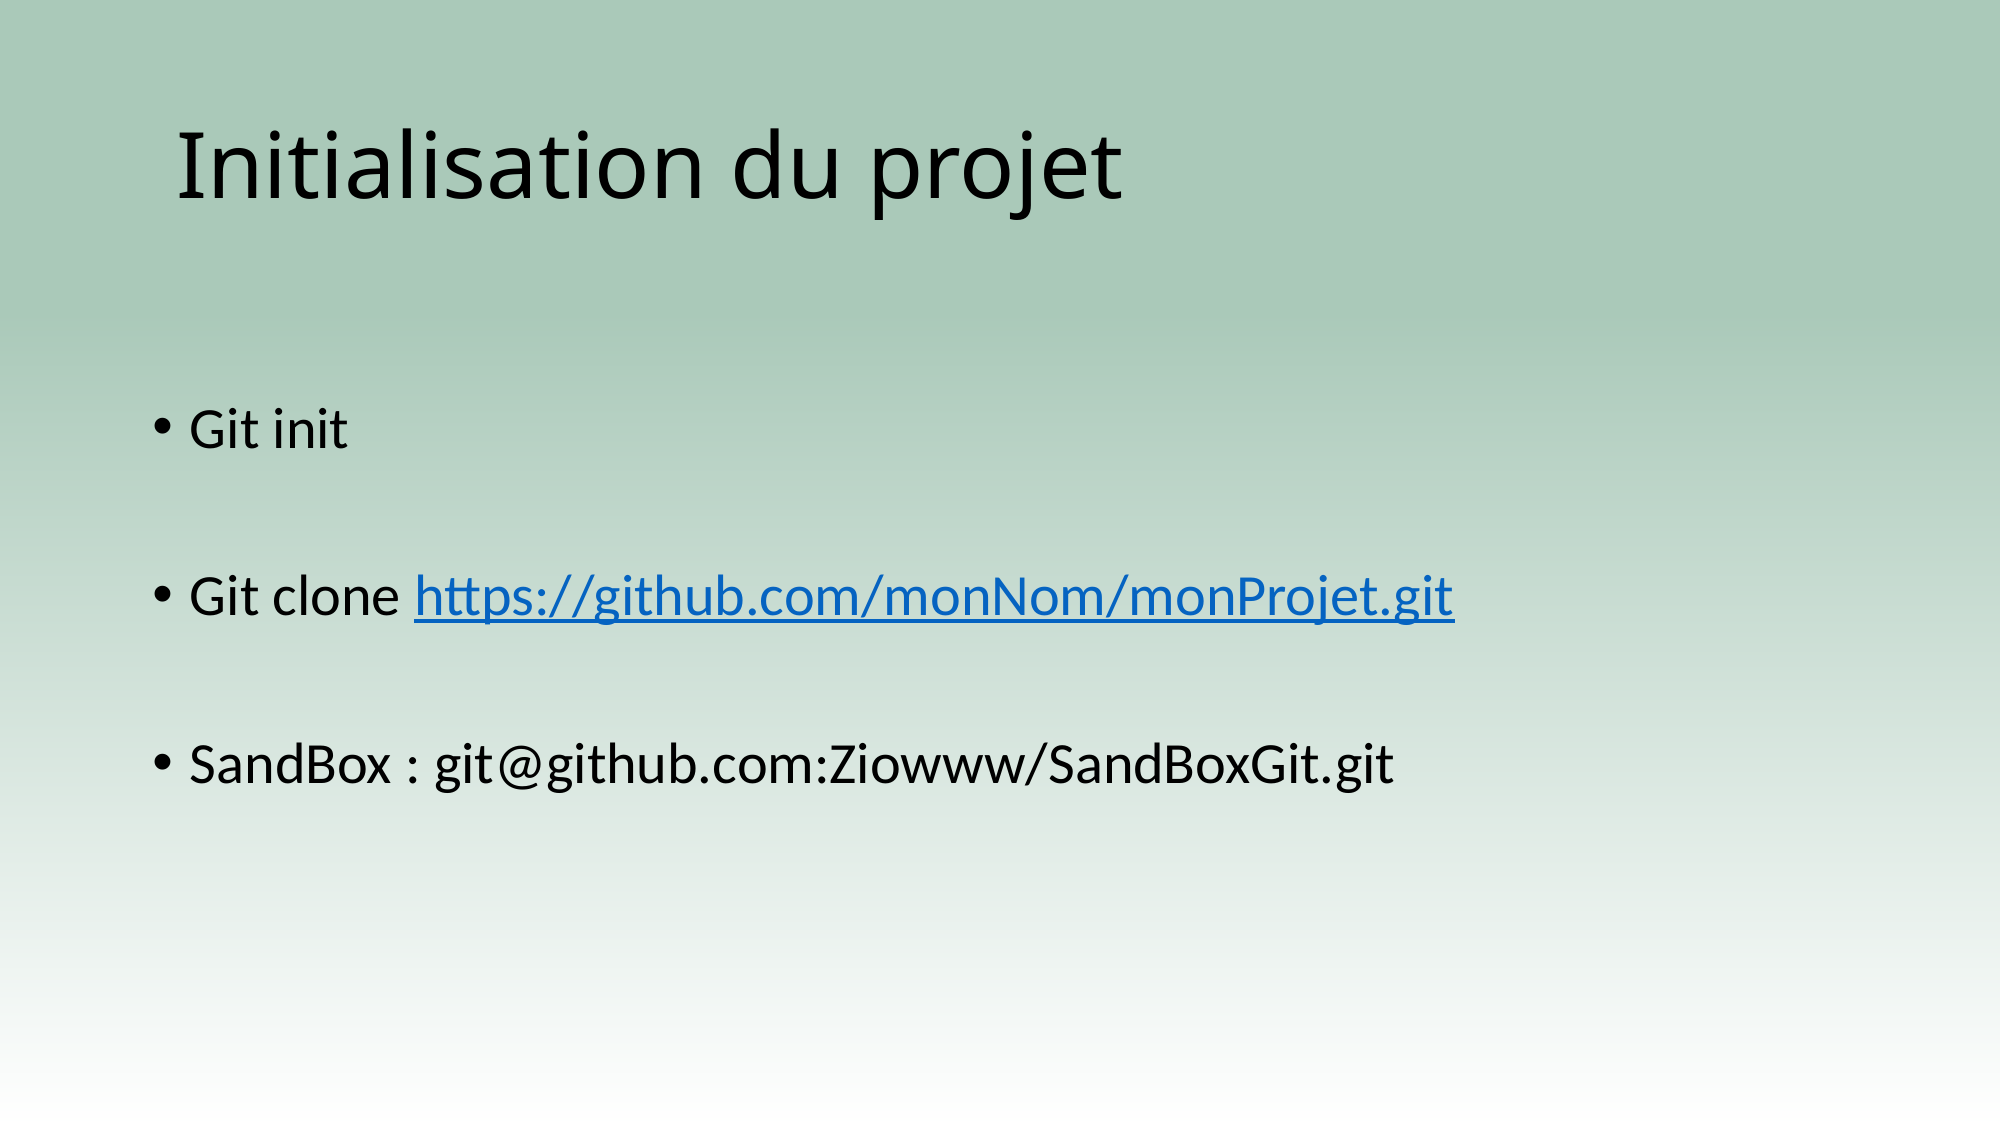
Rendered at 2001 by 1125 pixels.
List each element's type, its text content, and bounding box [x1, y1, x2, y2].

list Git init Git clone https://github.com/monNom/monProjet.git SandBox : git@github.com:Ziowww/SandBoxGit.git [137, 299, 1863, 1014]
title Initialisation du projet [137, 59, 1863, 278]
